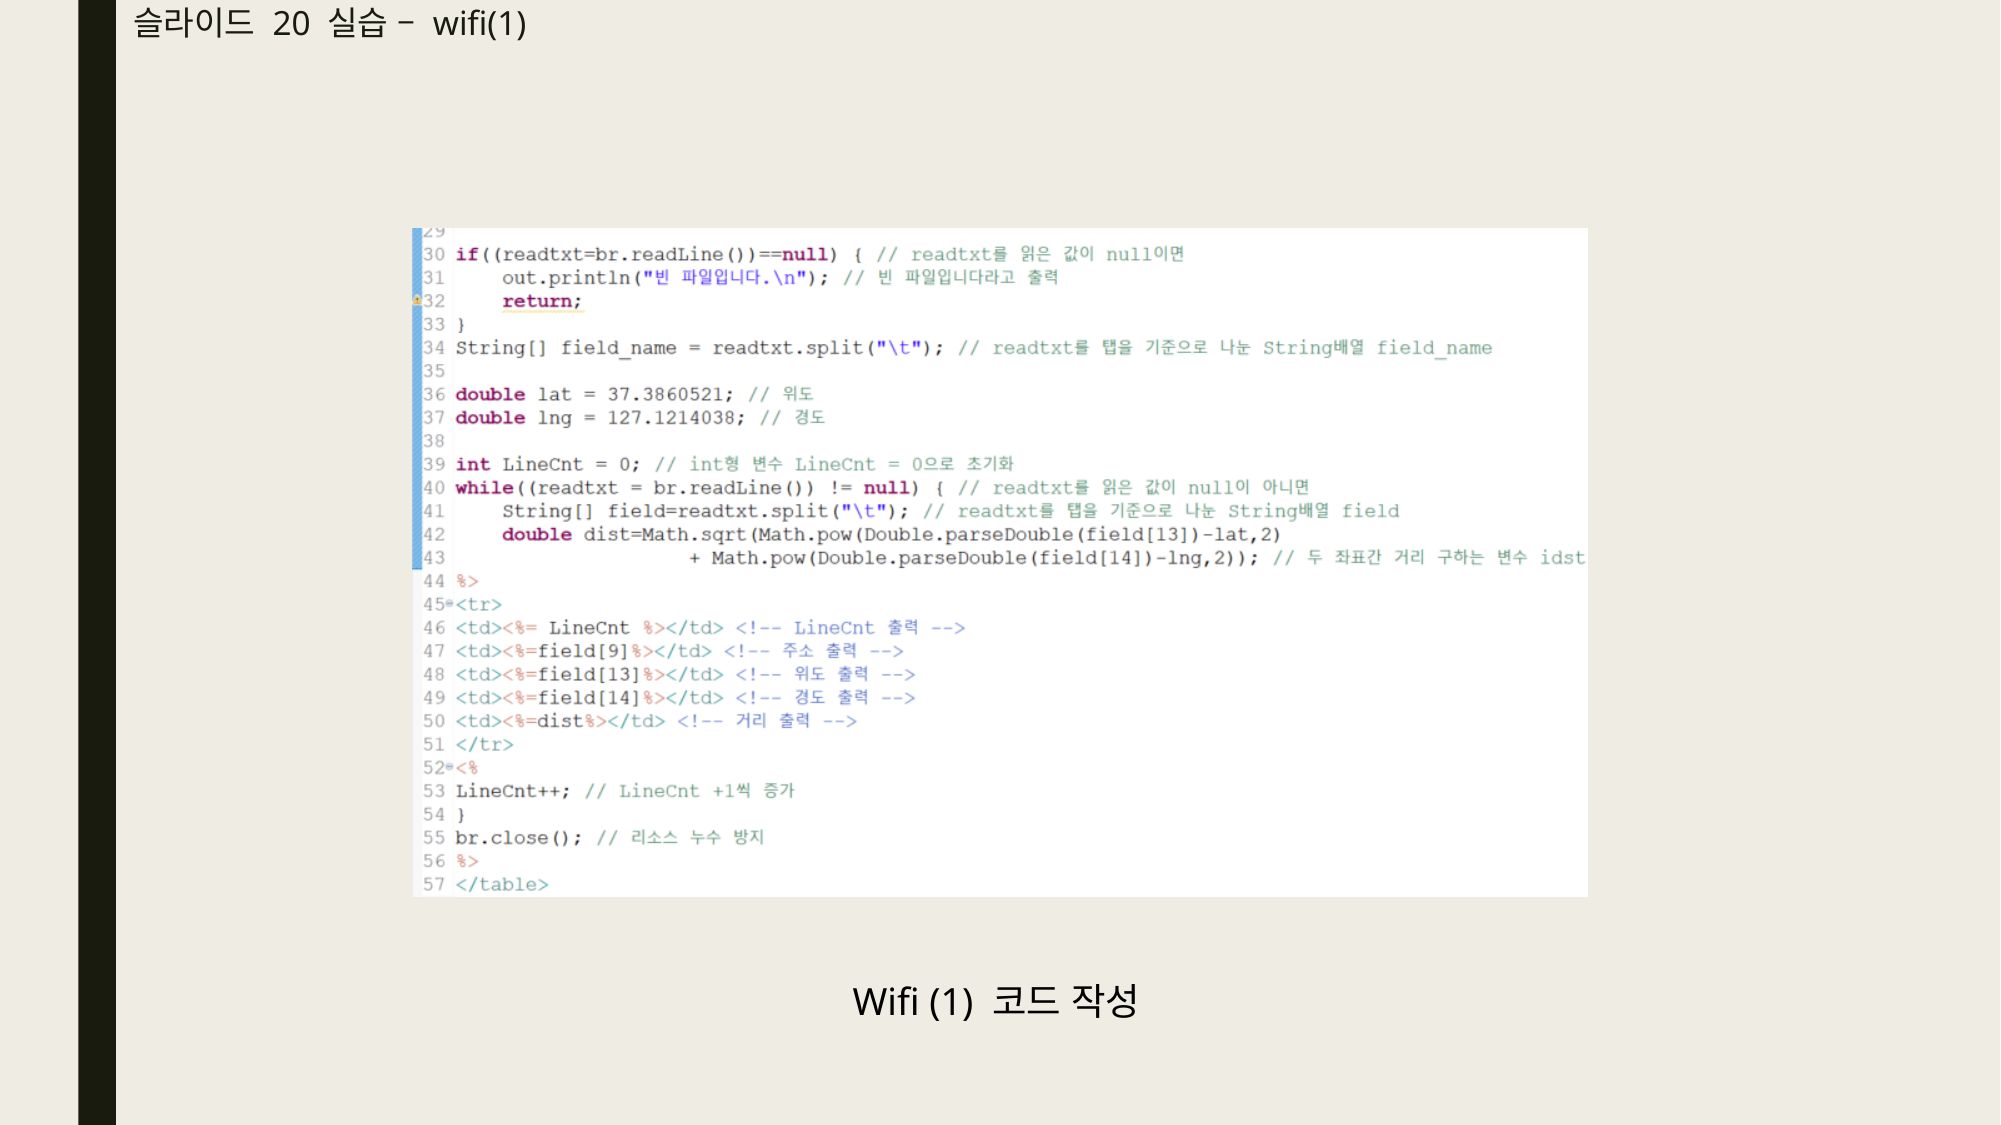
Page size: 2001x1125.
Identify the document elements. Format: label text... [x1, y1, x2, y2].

text_box Wifi (1) 코드 작성 [837, 970, 1163, 1031]
picture [412, 228, 1588, 897]
title 슬라이드 20 실습 – wifi(1) [118, 0, 1694, 75]
